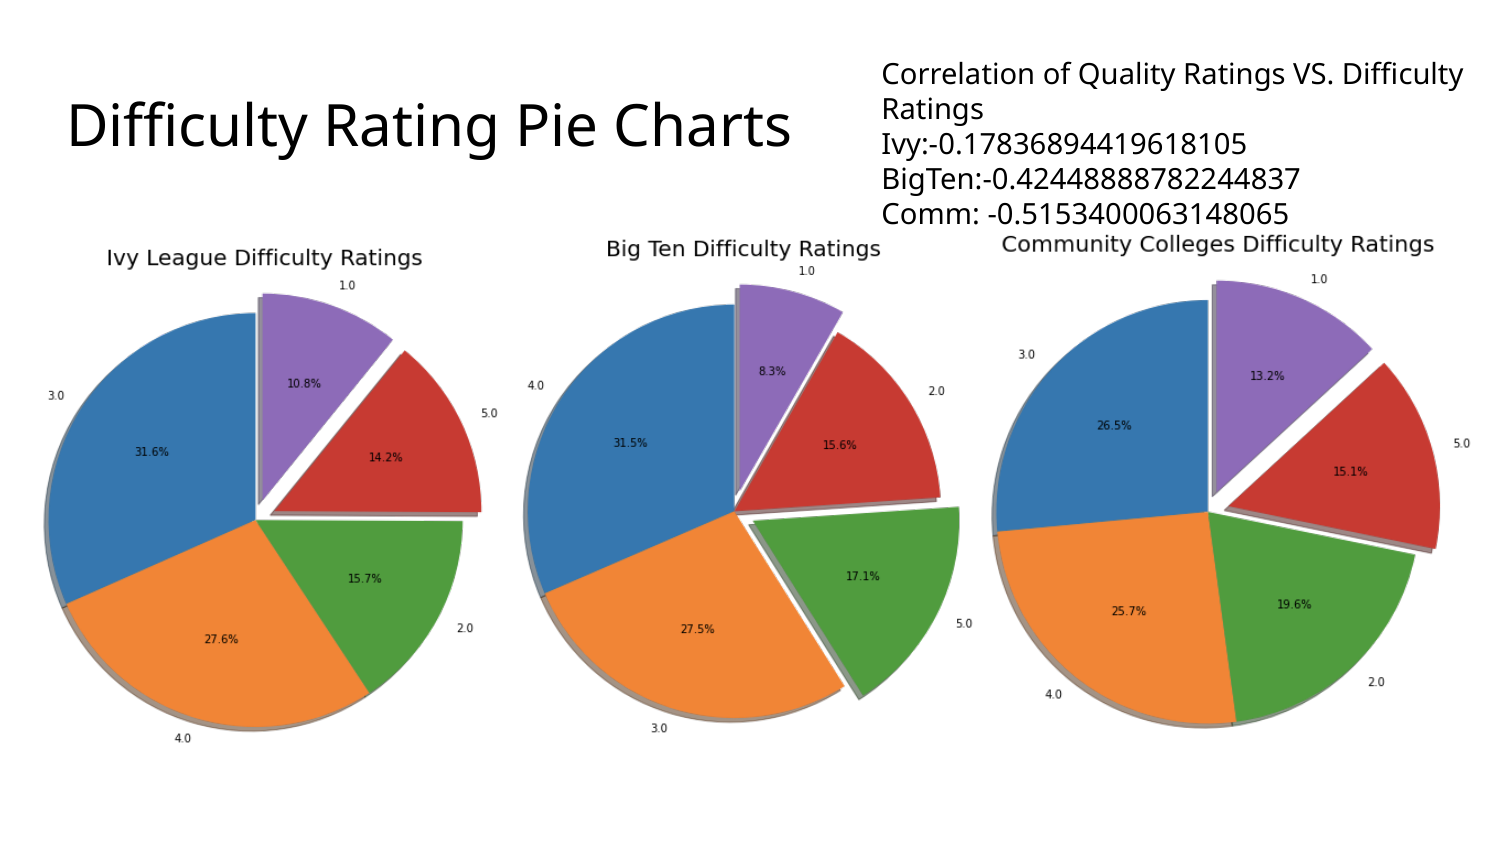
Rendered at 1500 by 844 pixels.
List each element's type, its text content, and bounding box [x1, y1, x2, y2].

picture [0, 227, 1500, 759]
text_box Correlation of Quality Ratings VS. Difficulty Ratings Ivy:-0.17836894419618105 BigTen:-0.42448888782244837 Comm: -0.5153400063148065 [866, 40, 1500, 182]
title Difficulty Rating Pie Charts [51, 72, 866, 167]
